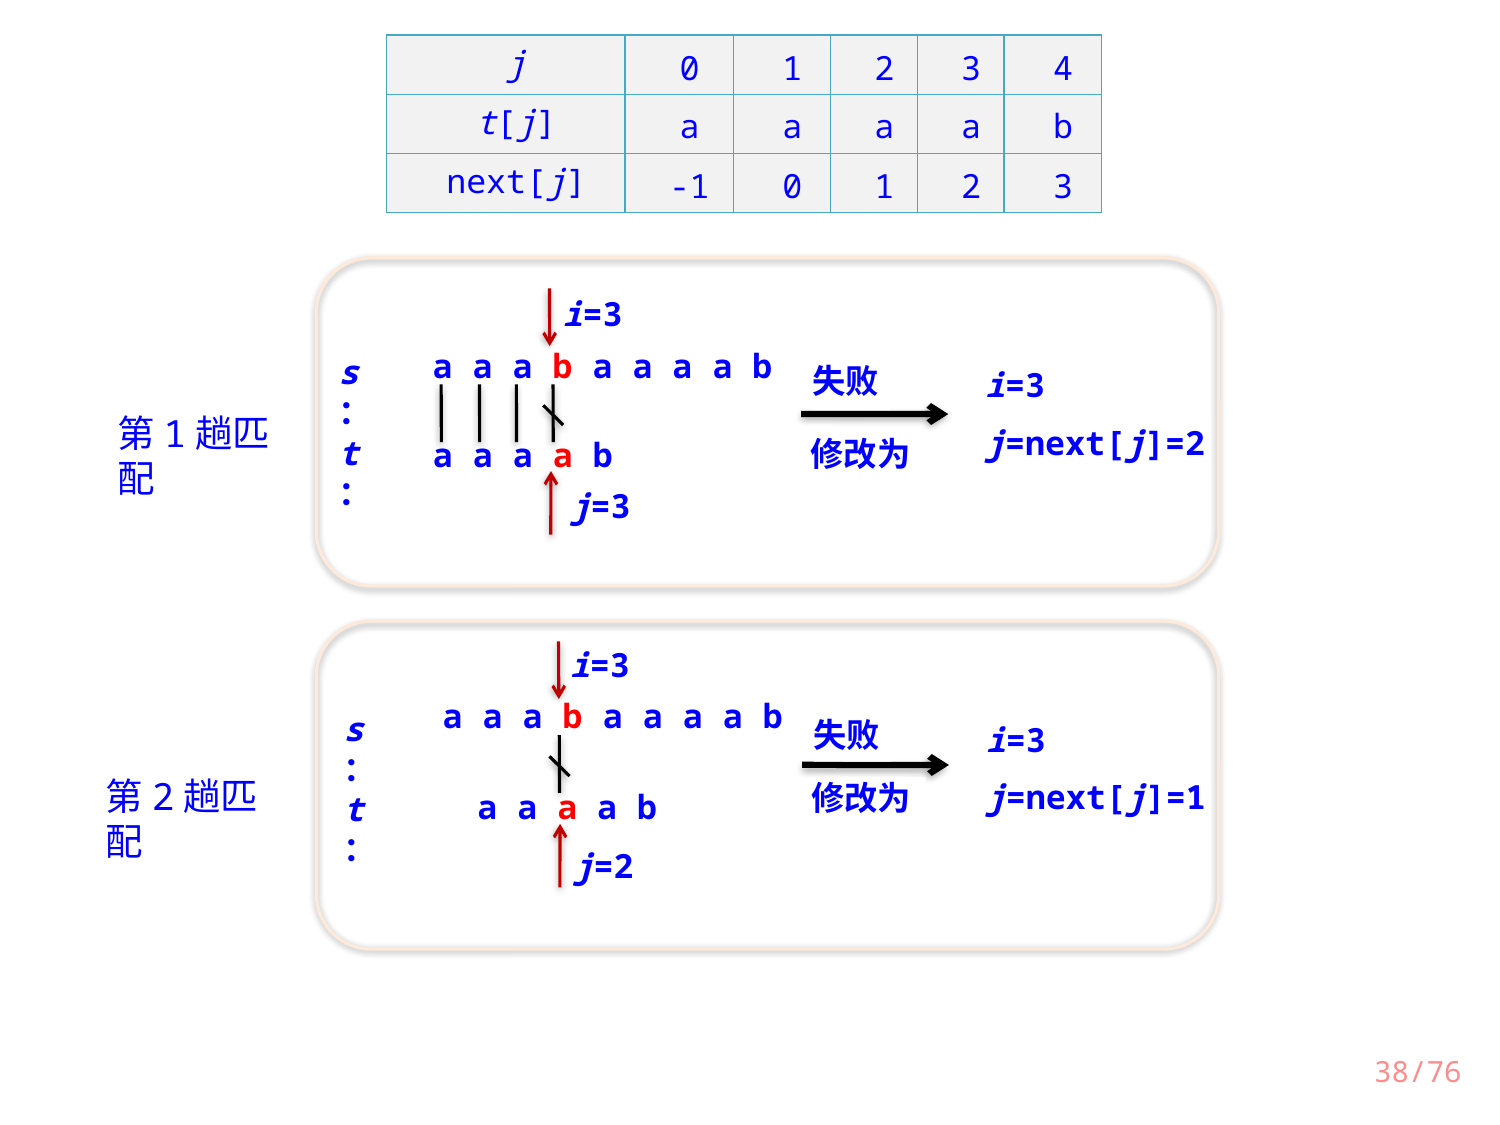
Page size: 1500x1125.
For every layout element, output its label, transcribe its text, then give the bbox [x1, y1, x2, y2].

table_header 1 [734, 36, 830, 94]
table_cell t[j] [387, 95, 624, 153]
table_cell 3 [1005, 154, 1101, 212]
table_cell a [626, 95, 733, 153]
table_cell b [1005, 95, 1101, 153]
table_header 0 [626, 36, 733, 94]
table_cell 2 [918, 154, 1003, 212]
table_cell -1 [626, 154, 733, 212]
slide_number 38/76 [1317, 1042, 1477, 1103]
table_cell a [918, 95, 1003, 153]
table_header 4 [1005, 36, 1101, 94]
table_cell 0 [734, 154, 830, 212]
table_cell 1 [831, 154, 917, 212]
table_header 2 [831, 36, 917, 94]
table_header 3 [918, 36, 1003, 94]
table_header j [387, 36, 624, 94]
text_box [105, 620, 1231, 950]
table_cell a [734, 95, 830, 153]
table_cell next[j] [387, 154, 624, 212]
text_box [116, 257, 1219, 587]
table_cell a [831, 95, 917, 153]
